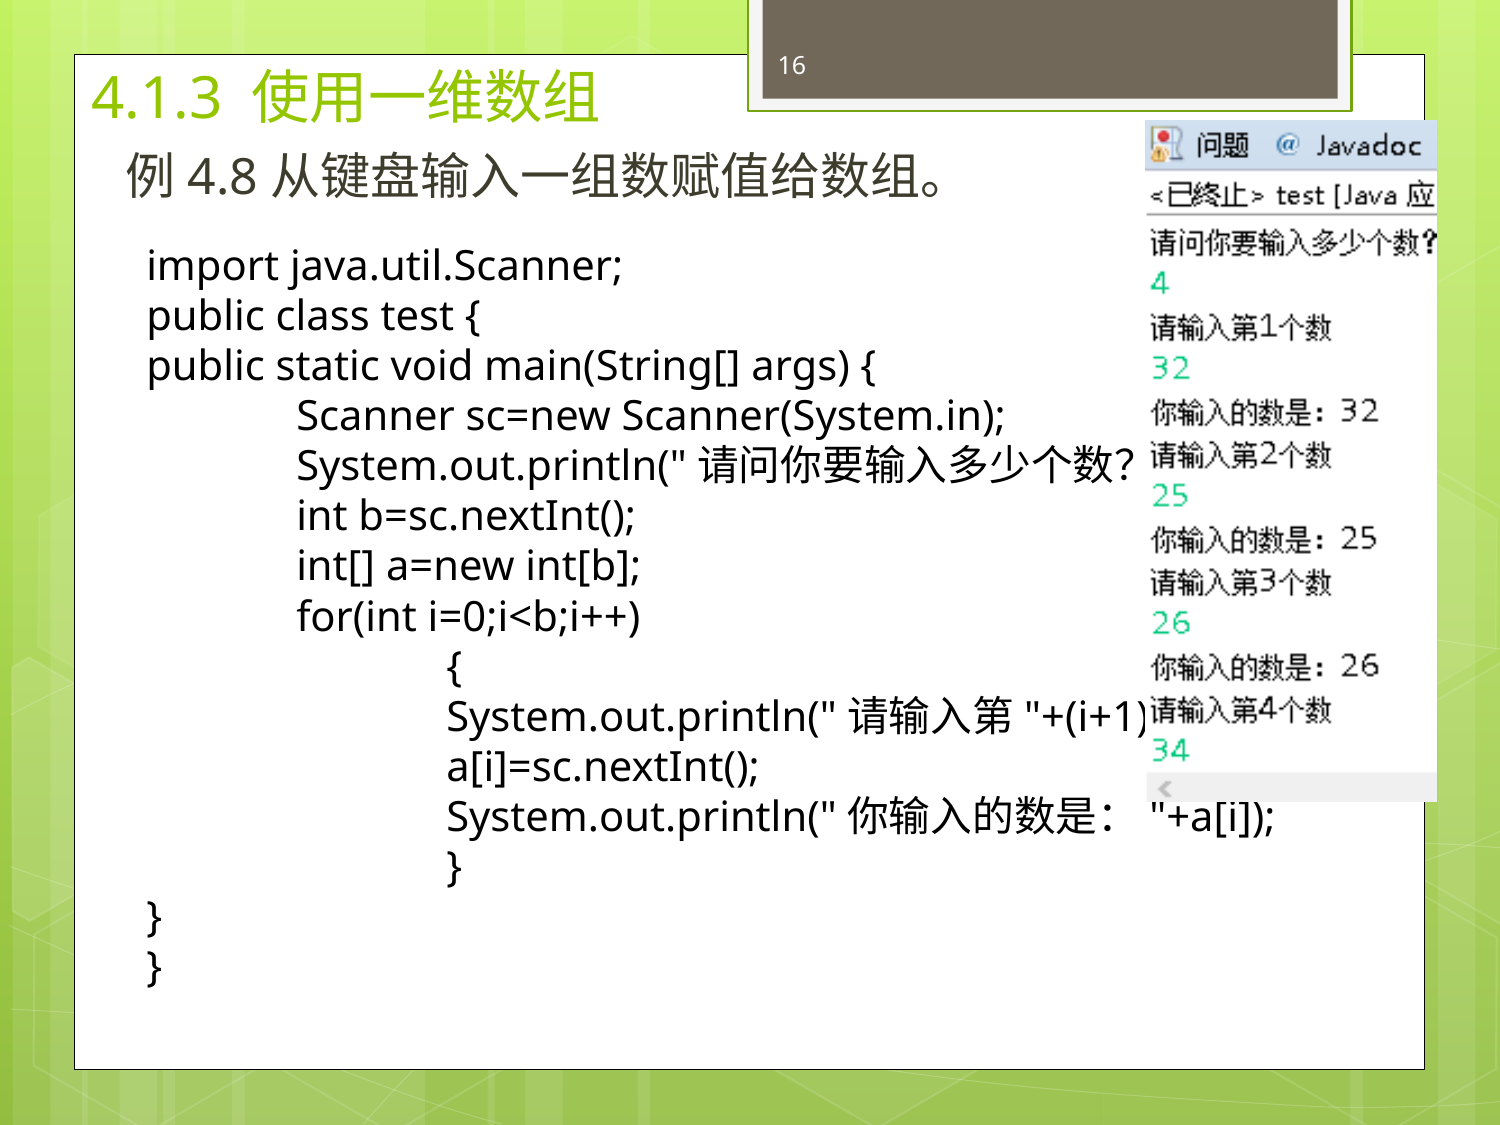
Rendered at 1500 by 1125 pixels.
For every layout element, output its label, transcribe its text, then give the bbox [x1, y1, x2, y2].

text_box import java.util.Scanner; public class test { public static void main(String[] args) { Scanner sc=new Scanner(System.in); System.out.println("请问你要输入多少个数？"); int b=sc.nextInt(); int[] a=new int[b]; for(int i=0;i<b;i++) { System.out.println("请输入第"+(i+1)+"数"); a[i]=sc.nextInt(); System.out.println("你输入的数是："+a[i]); } } } [131, 231, 1308, 997]
title 4.1.3 使用一维数组 [76, 54, 1022, 138]
list 例4.8从键盘输入一组数赋值给数组。 [99, 137, 1139, 713]
slide_number 16 [762, 36, 982, 97]
picture [1145, 119, 1437, 803]
